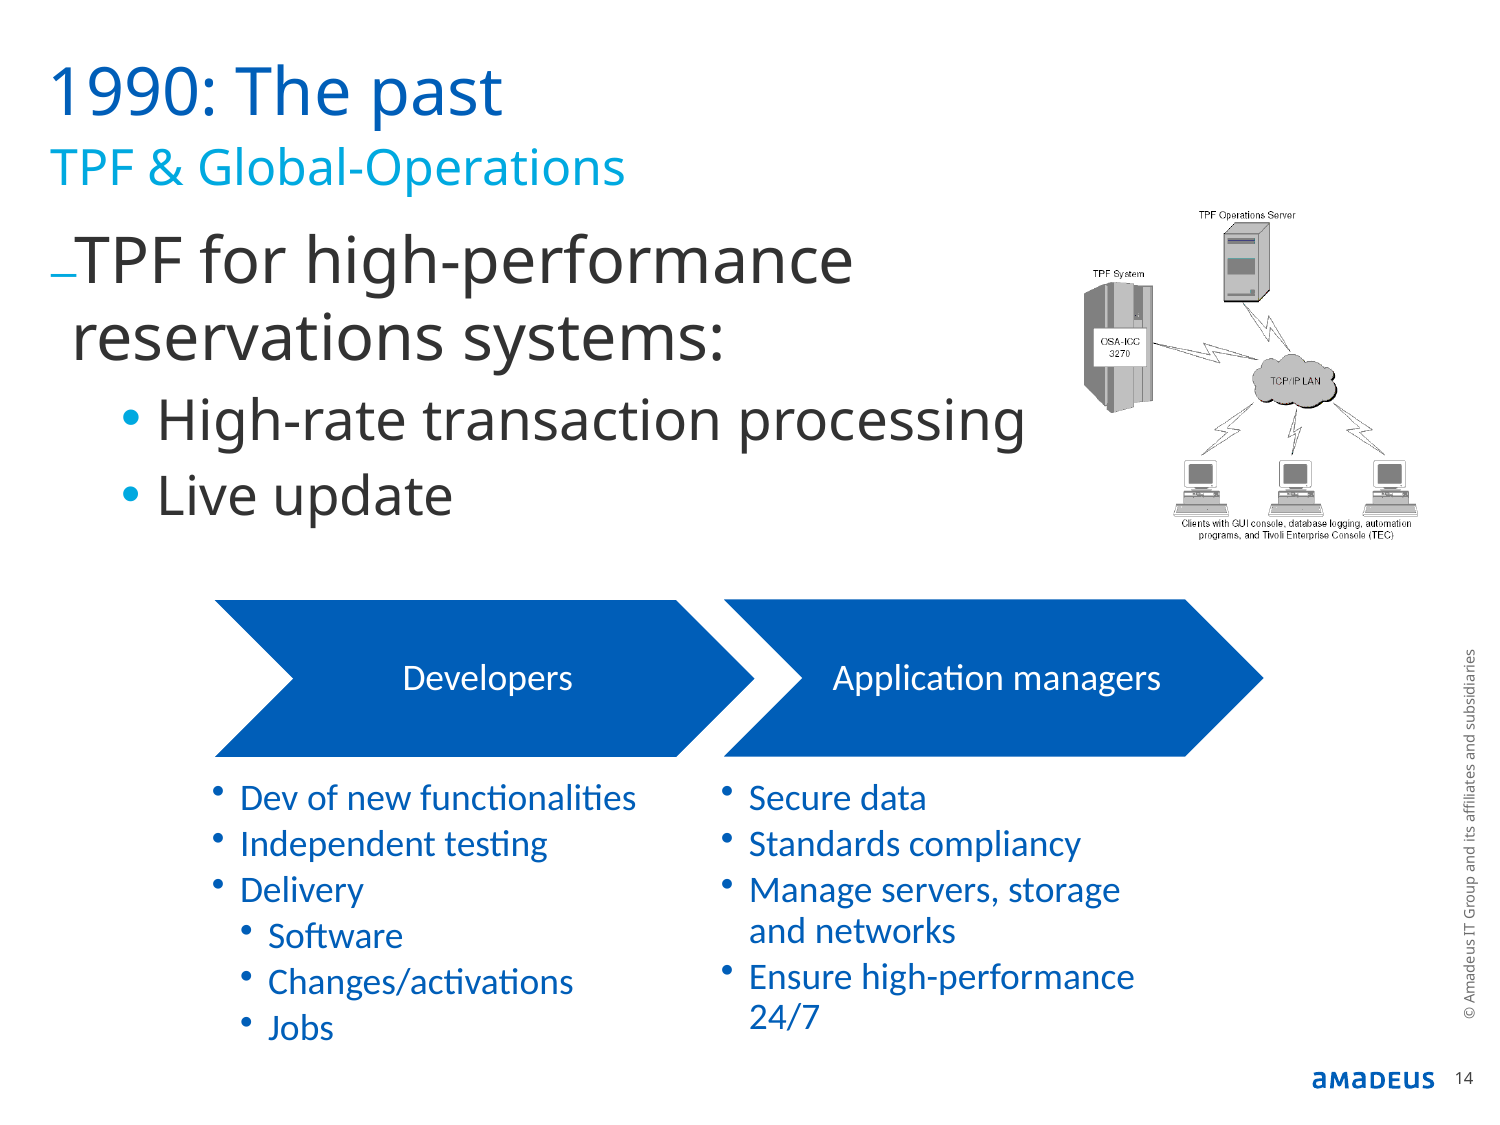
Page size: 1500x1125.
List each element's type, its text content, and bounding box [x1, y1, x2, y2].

title 1990: The past [33, 48, 1418, 128]
list TPF & Global-Operations [36, 127, 1418, 205]
list TPF for high-performance reservations systems: High-rate transaction processing Live update [36, 211, 1047, 540]
slide_number 14 [1448, 1069, 1480, 1090]
footer © Amadeus IT Group and its affiliates and subsidiaries [1455, 528, 1484, 1035]
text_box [211, 572, 1266, 1090]
picture [1084, 211, 1418, 540]
